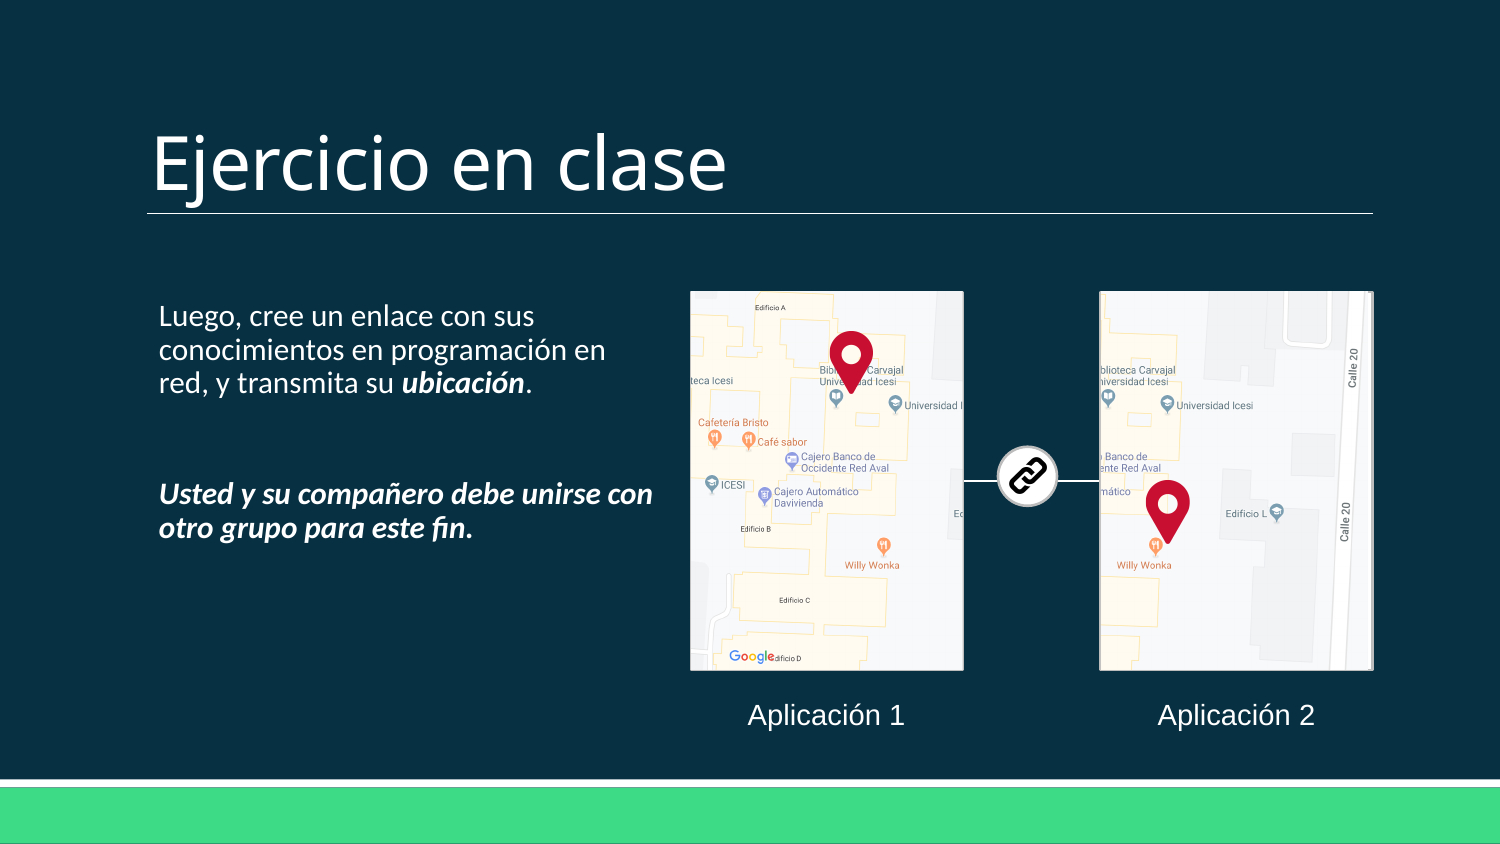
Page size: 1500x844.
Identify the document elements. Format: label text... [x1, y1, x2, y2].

text_box [1055, 462, 1059, 477]
text_box Aplicación 2 [1108, 688, 1365, 739]
title Ejercicio en clase [135, 35, 1373, 214]
picture [690, 291, 964, 671]
text_box Aplicación 1 [698, 688, 955, 739]
text_box [996, 445, 1049, 477]
picture [1100, 291, 1373, 671]
text_box [1000, 491, 1043, 508]
list Luego, cree un enlace con sus conocimientos en programación en red, y transmita su ubicación. Usted y su compañero debe unirse con otro grupo para este fin. [147, 291, 664, 723]
picture [1009, 456, 1047, 495]
